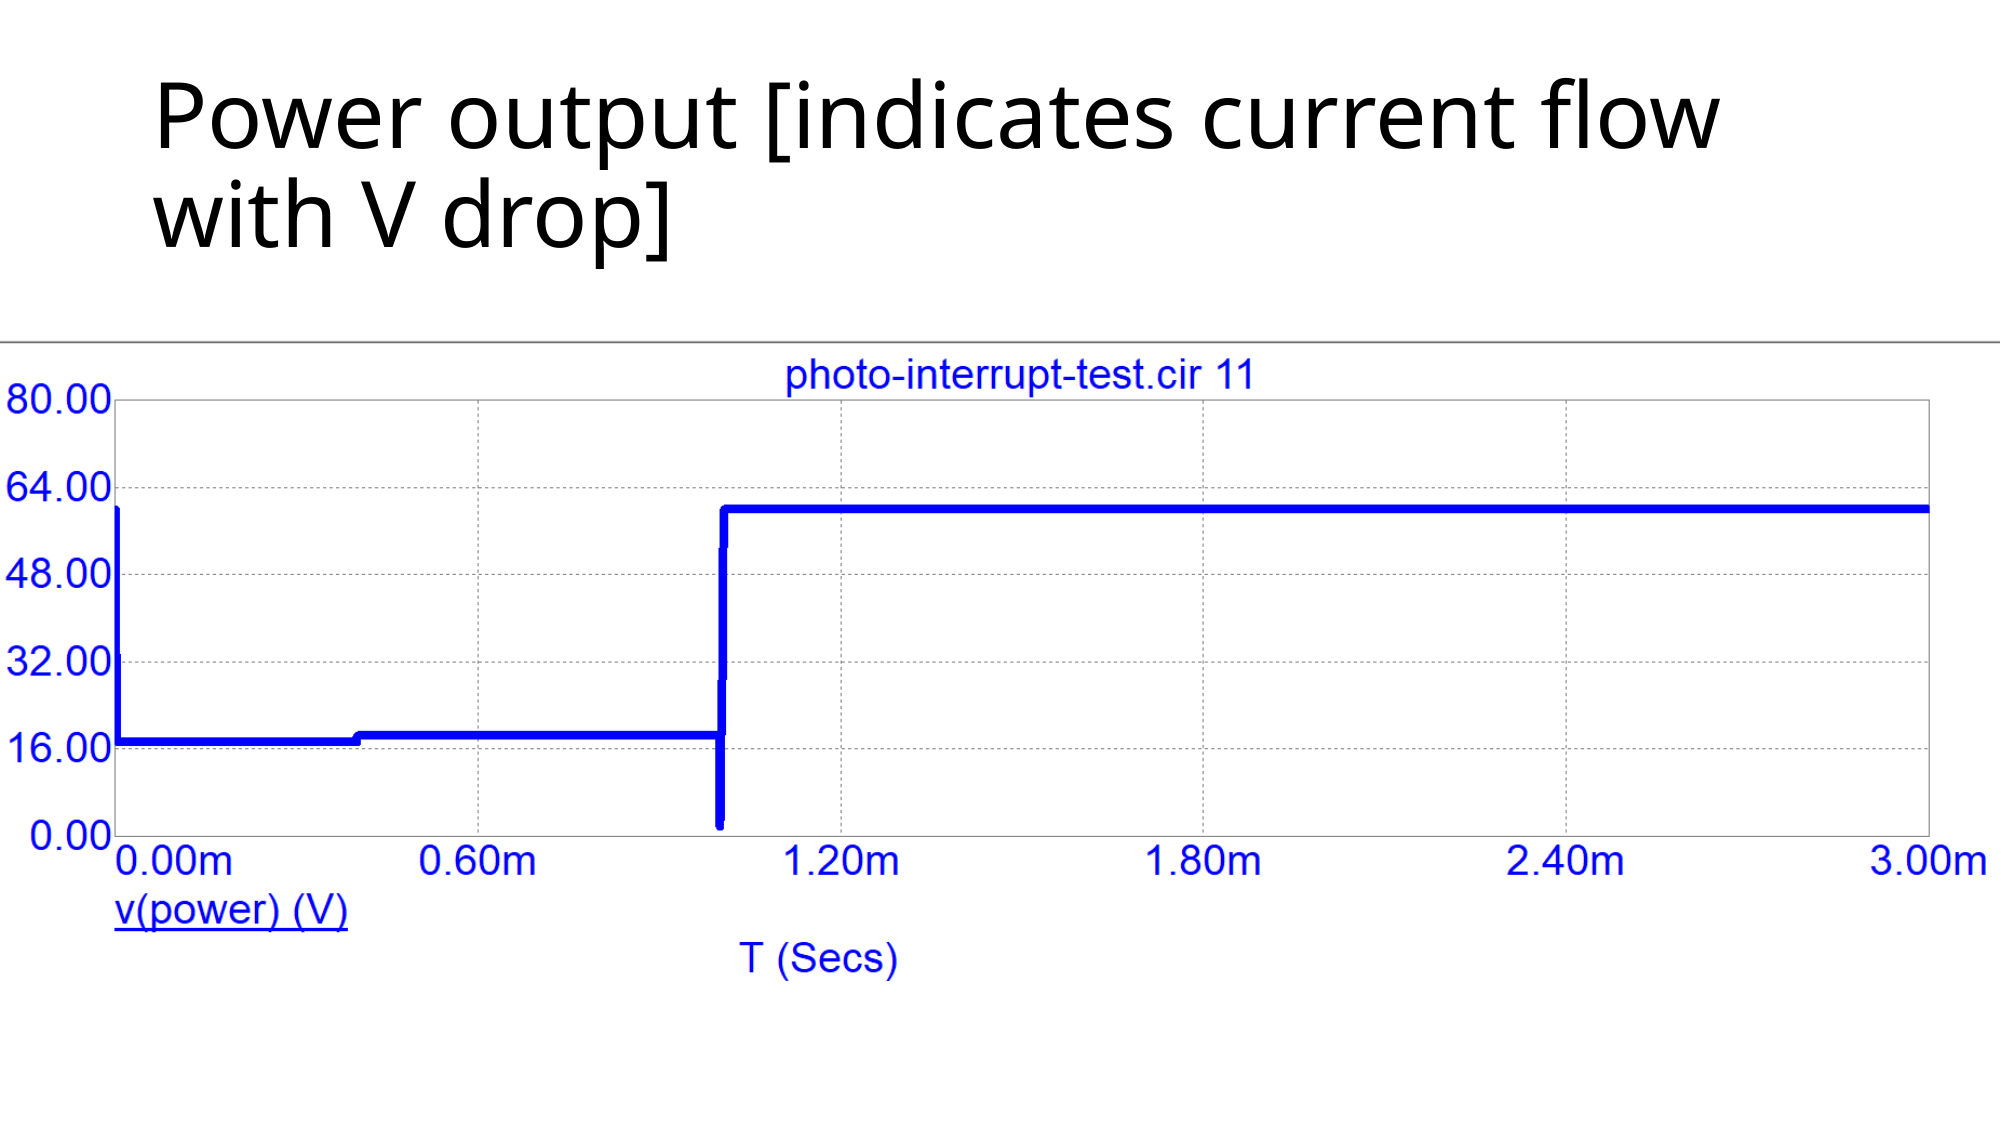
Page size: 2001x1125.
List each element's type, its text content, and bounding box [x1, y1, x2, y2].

picture [0, 340, 2000, 994]
title Power output [indicates current flow with V drop] [137, 59, 1863, 278]
